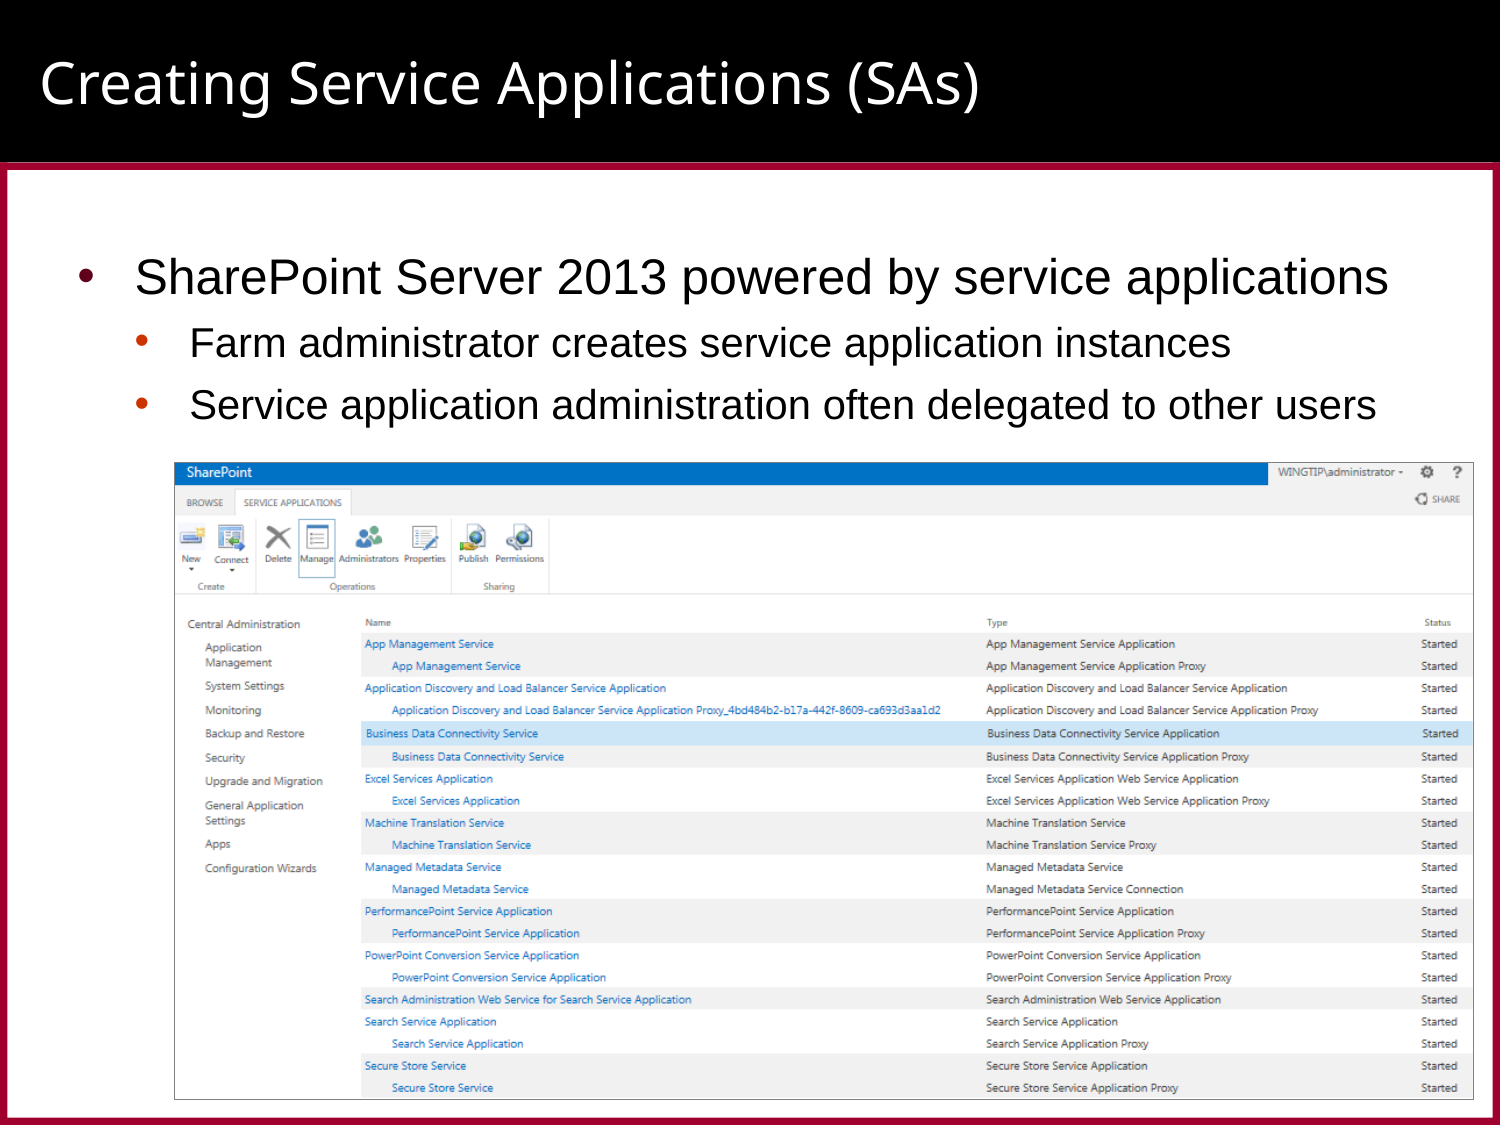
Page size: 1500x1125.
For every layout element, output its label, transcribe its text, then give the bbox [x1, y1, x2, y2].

title Creating Service Applications (SAs) [24, 12, 1438, 150]
list SharePoint Server 2013 powered by service applications Farm administrator creates service application instances Service application administration often delegated to other users [62, 237, 1438, 1088]
picture [174, 462, 1474, 1101]
